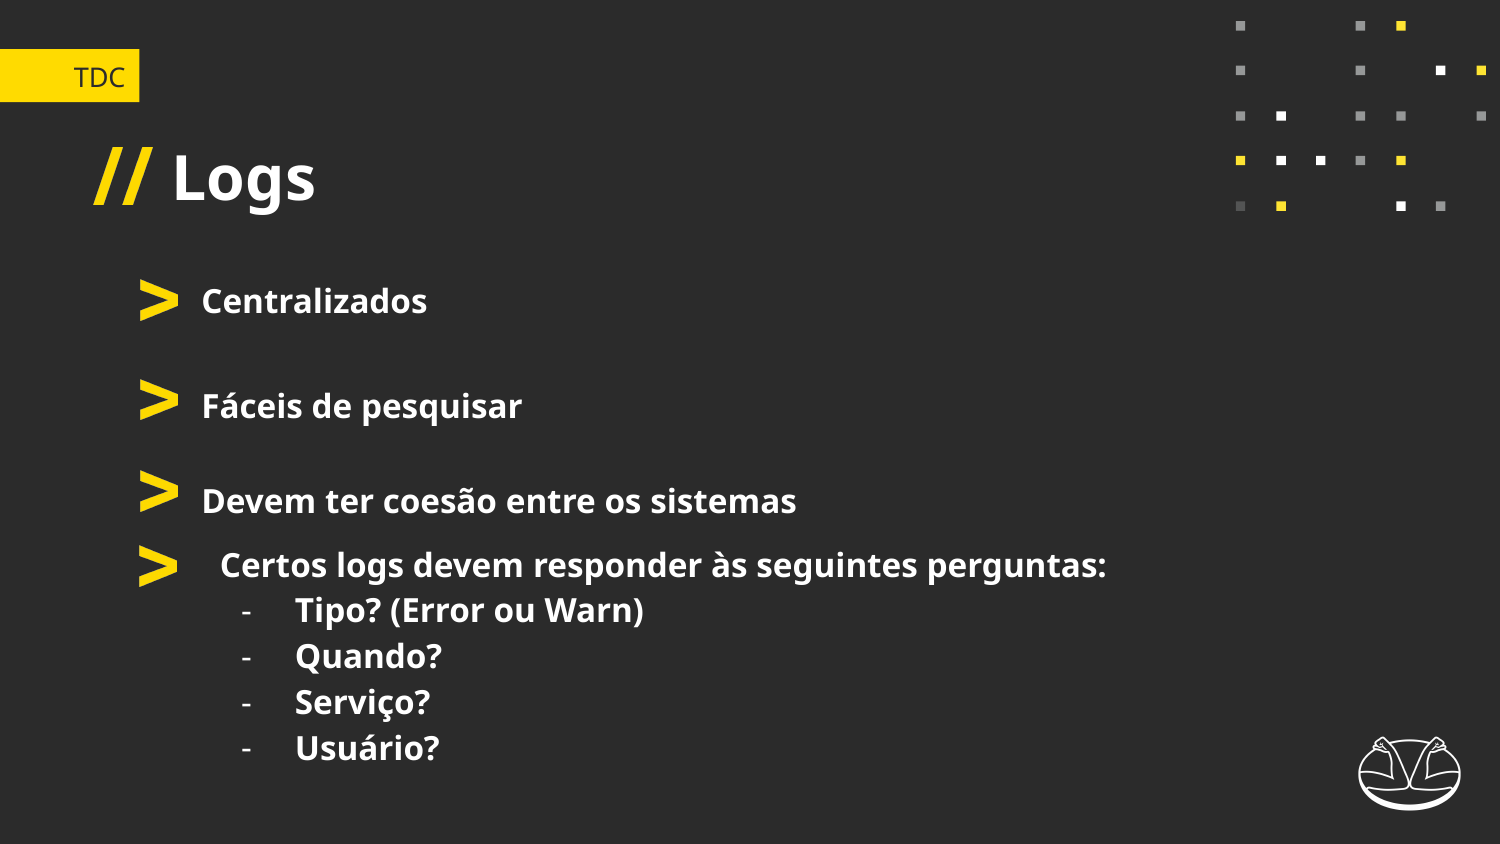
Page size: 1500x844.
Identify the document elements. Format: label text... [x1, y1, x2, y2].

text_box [1235, 20, 1487, 211]
text_box Fáceis de pesquisar [193, 371, 1360, 433]
text_box Centralizados [193, 266, 1054, 328]
picture [139, 470, 178, 512]
picture [139, 279, 178, 321]
picture [1358, 735, 1462, 812]
text_box Logs [164, 130, 788, 221]
text_box [0, 49, 140, 103]
text_box TDC [66, 52, 155, 101]
text_box Certos logs devem responder às seguintes perguntas: Tipo? (Error ou Warn) Quando? Serviço? Usuário? [212, 530, 1379, 775]
picture [139, 378, 178, 421]
picture [139, 545, 178, 587]
picture [92, 147, 153, 205]
text_box Devem ter coesão entre os sistemas [193, 466, 1360, 528]
